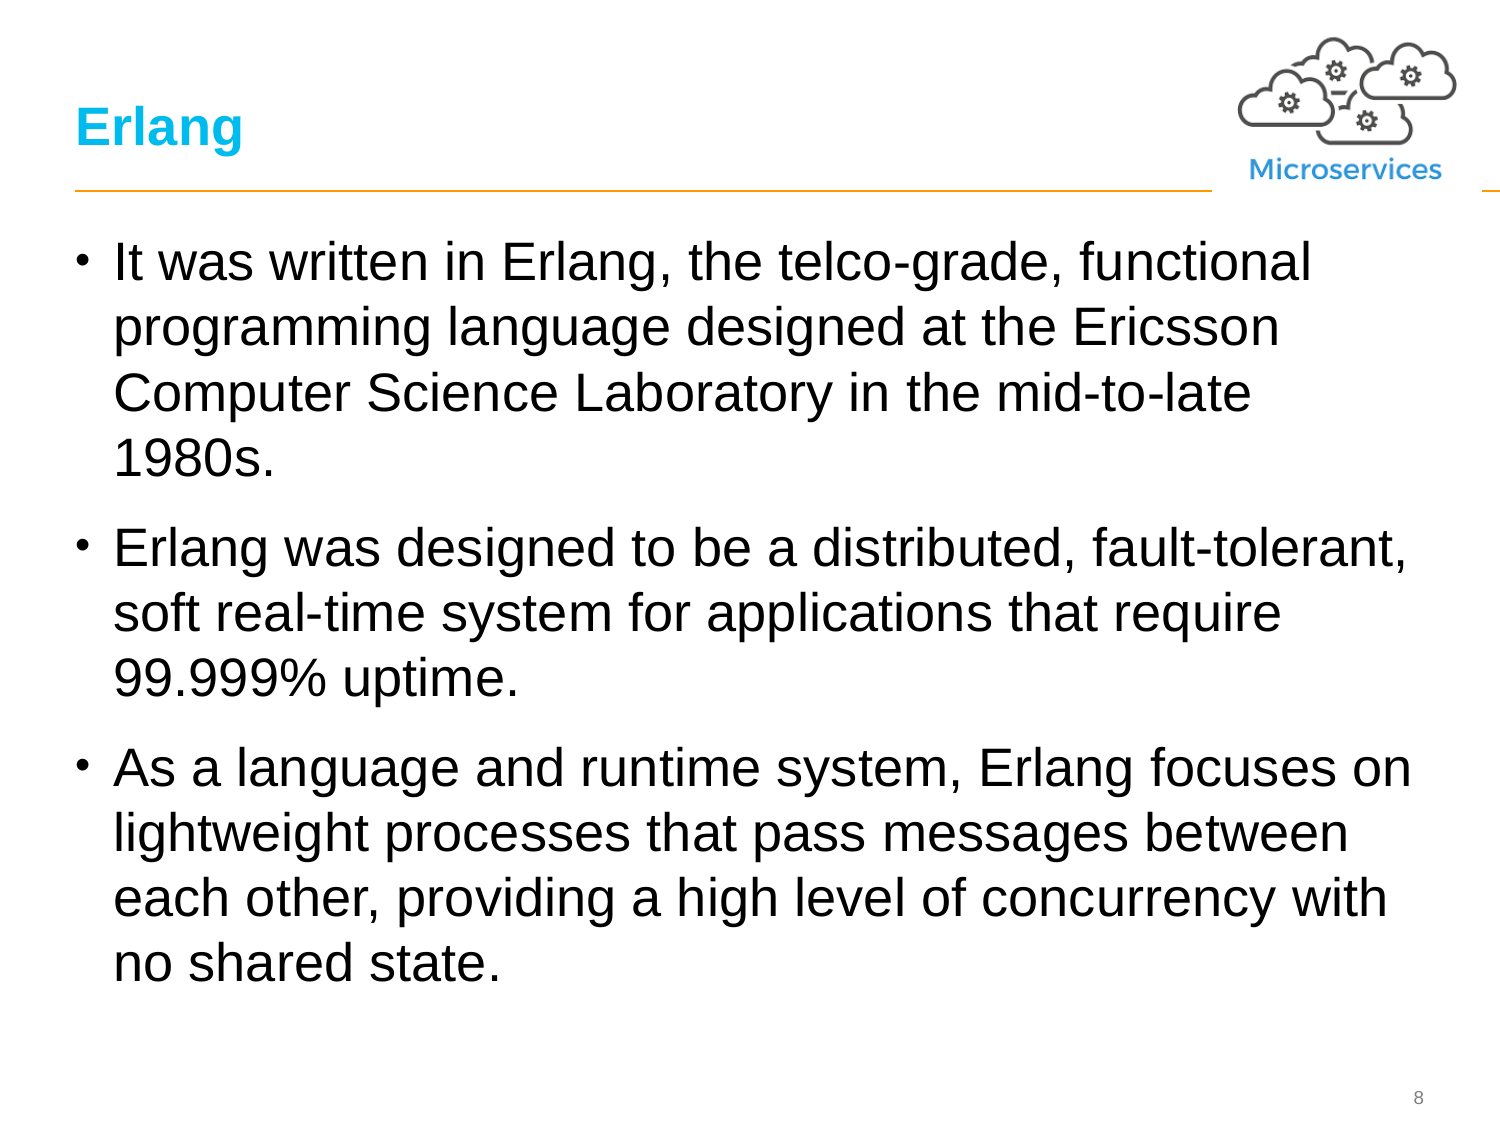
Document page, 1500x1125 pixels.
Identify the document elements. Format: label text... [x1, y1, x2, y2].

picture [1212, 1, 1482, 203]
title Erlang [75, 27, 1422, 157]
list It was written in Erlang, the telco-grade, functional programming language designed at the Ericsson Computer Science Laboratory in the mid-to-late 1980s. Erlang was designed to be a distributed, fault-tolerant, soft real-time system for applications that require 99.999% uptime. As a language and runtime system, Erlang focuses on lightweight processes that pass messages between each other, providing a high level of concurrency with no shared state. [75, 226, 1425, 1018]
